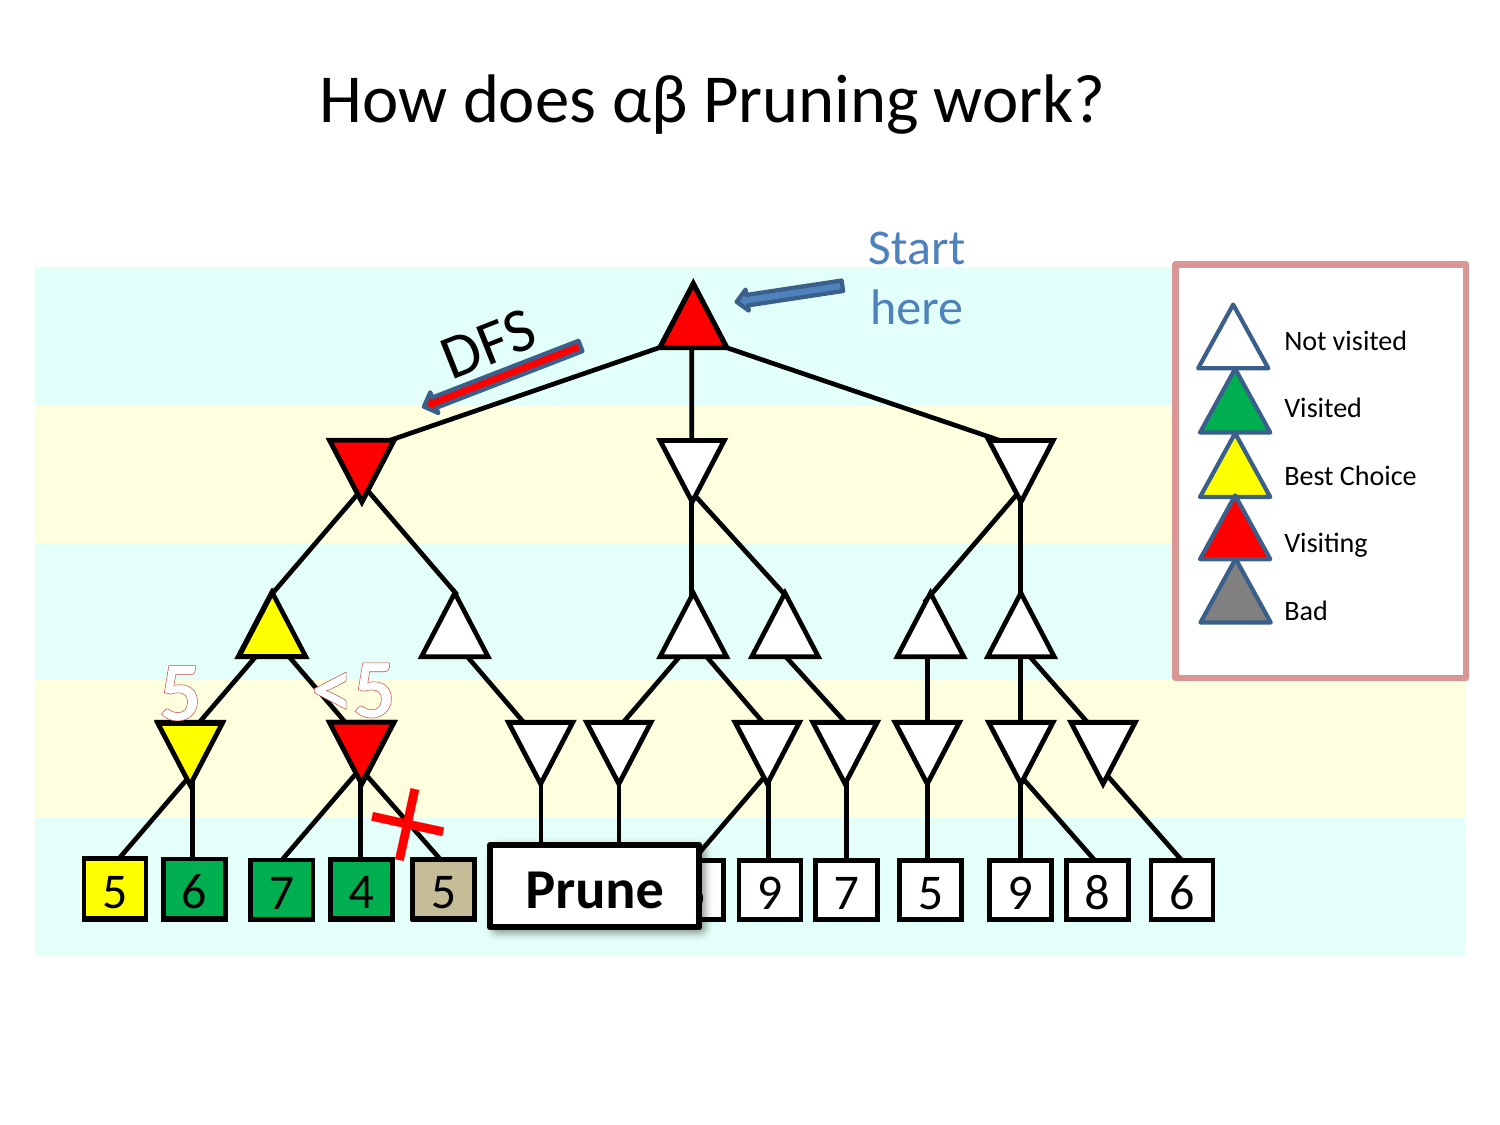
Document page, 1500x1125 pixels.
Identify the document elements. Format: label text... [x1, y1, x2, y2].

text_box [97, 581, 306, 666]
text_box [179, 295, 587, 511]
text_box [538, 208, 986, 349]
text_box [1175, 264, 1467, 679]
title How does αβ Pruning work? [66, 46, 1360, 145]
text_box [32, 264, 1468, 959]
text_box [205, 753, 394, 800]
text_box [27, 715, 200, 799]
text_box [147, 627, 408, 745]
